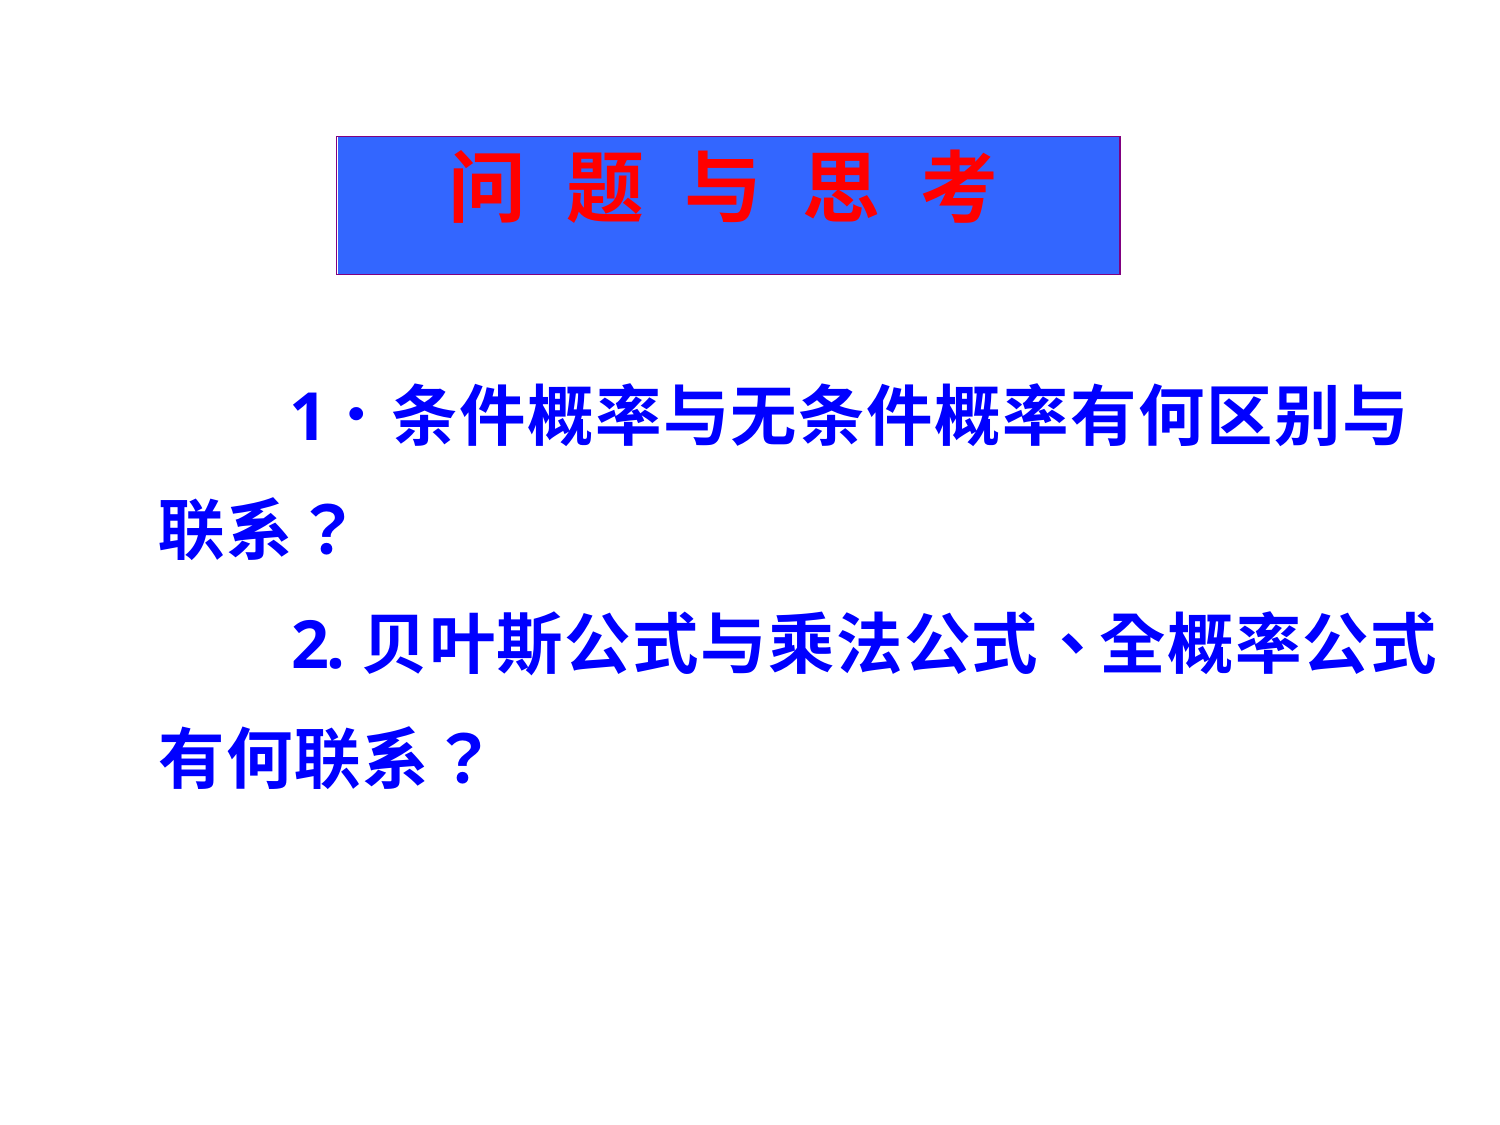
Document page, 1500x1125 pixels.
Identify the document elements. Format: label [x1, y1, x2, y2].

text_box [337, 137, 1120, 275]
text_box [158, 305, 1439, 912]
